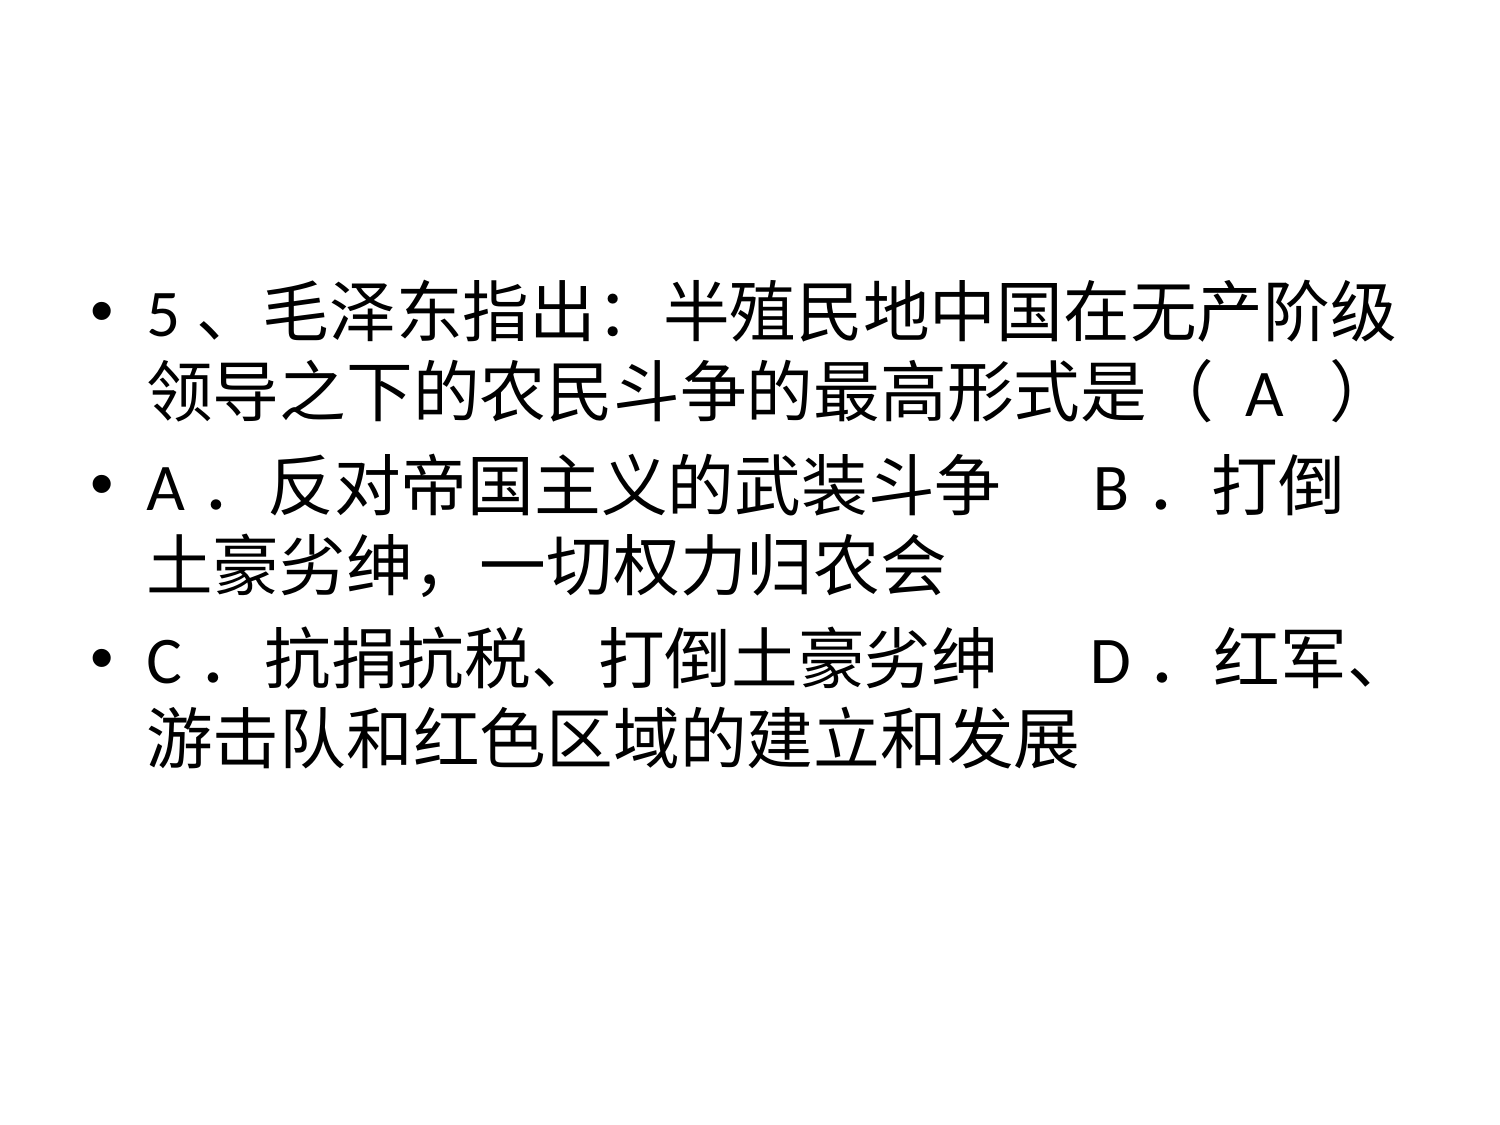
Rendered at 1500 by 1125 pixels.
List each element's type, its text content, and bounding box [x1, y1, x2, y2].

list 5、毛泽东指出：半殖民地中国在无产阶级领导之下的农民斗争的最高形式是（ A ） A．反对帝国主义的武装斗争 B．打倒土豪劣绅，一切权力归农会 C．抗捐抗税、打倒土豪劣绅 D．红军、游击队和红色区域的建立和发展 [75, 262, 1425, 1005]
